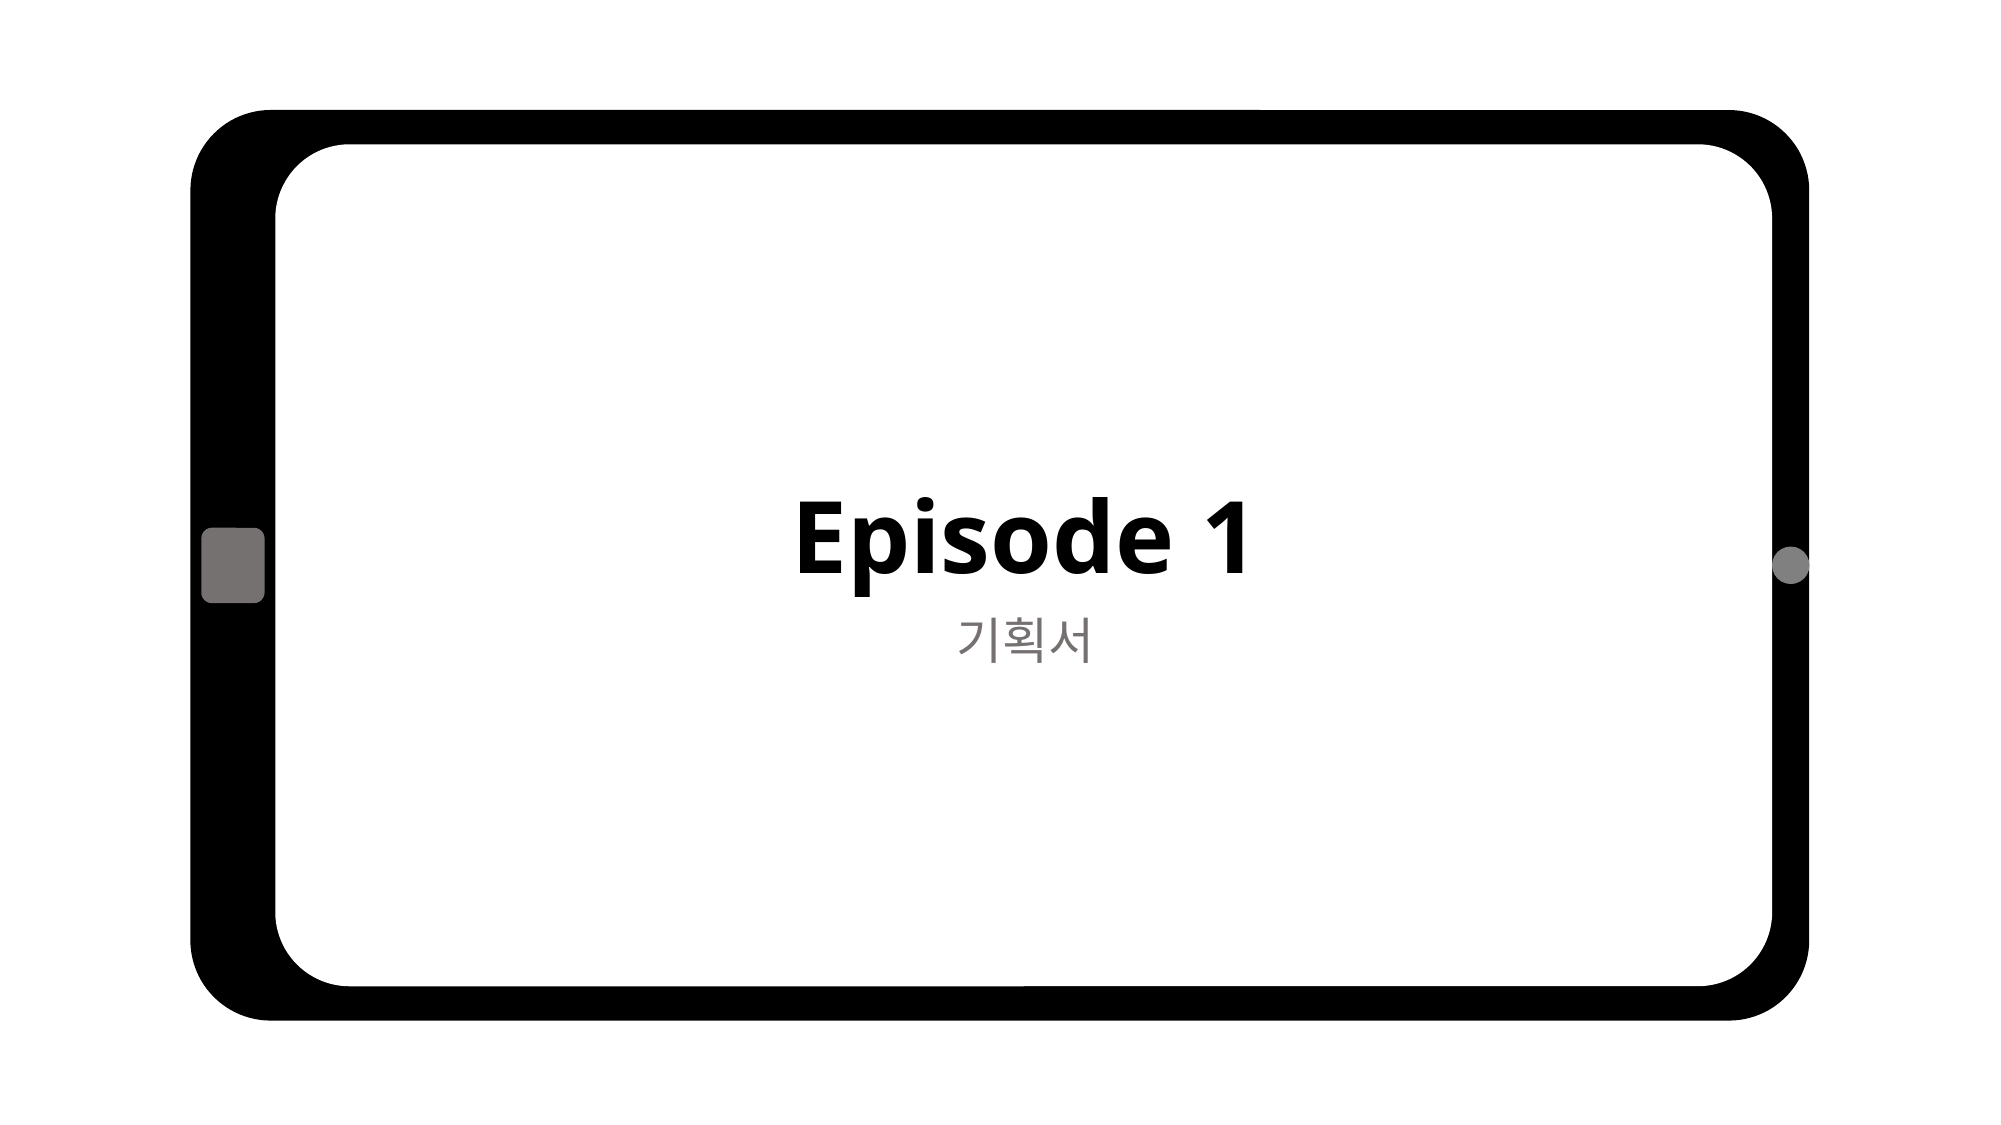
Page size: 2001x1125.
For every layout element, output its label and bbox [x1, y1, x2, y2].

text_box [190, 109, 1810, 1021]
